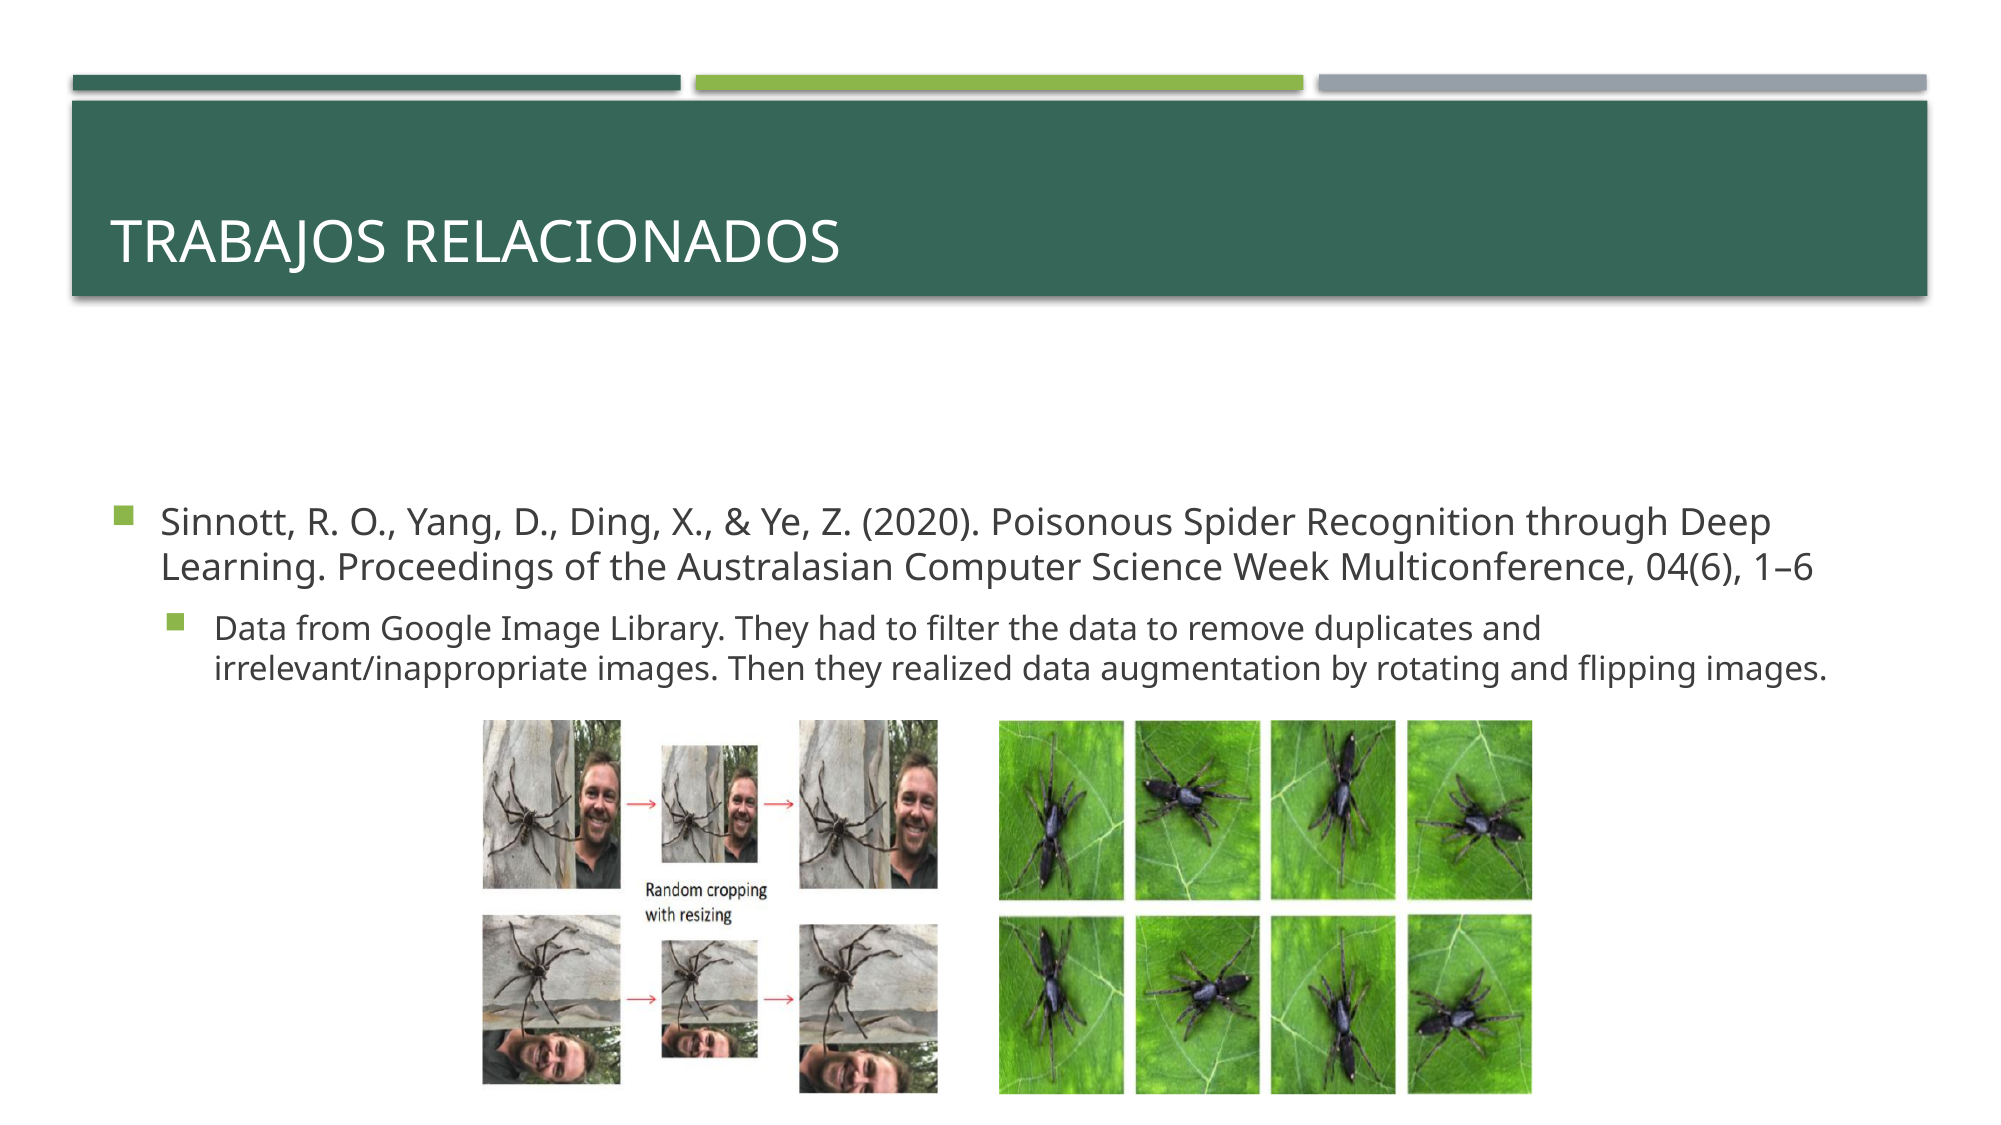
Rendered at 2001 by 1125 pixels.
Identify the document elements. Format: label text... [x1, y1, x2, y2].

picture [454, 690, 1546, 1113]
title Trabajos relacionados [95, 115, 1905, 282]
list Sinnott, R. O., Yang, D., Ding, X., & Ye, Z. (2020). Poisonous Spider Recognition through Deep Learning. Proceedings of the Australasian Computer Science Week Multiconference, 04(6), 1–6 Data from Google Image Library. They had to filter the data to remove duplicates and irrelevant/inappropriate images. Then they realized data augmentation by rotating and flipping images. [95, 357, 1905, 962]
